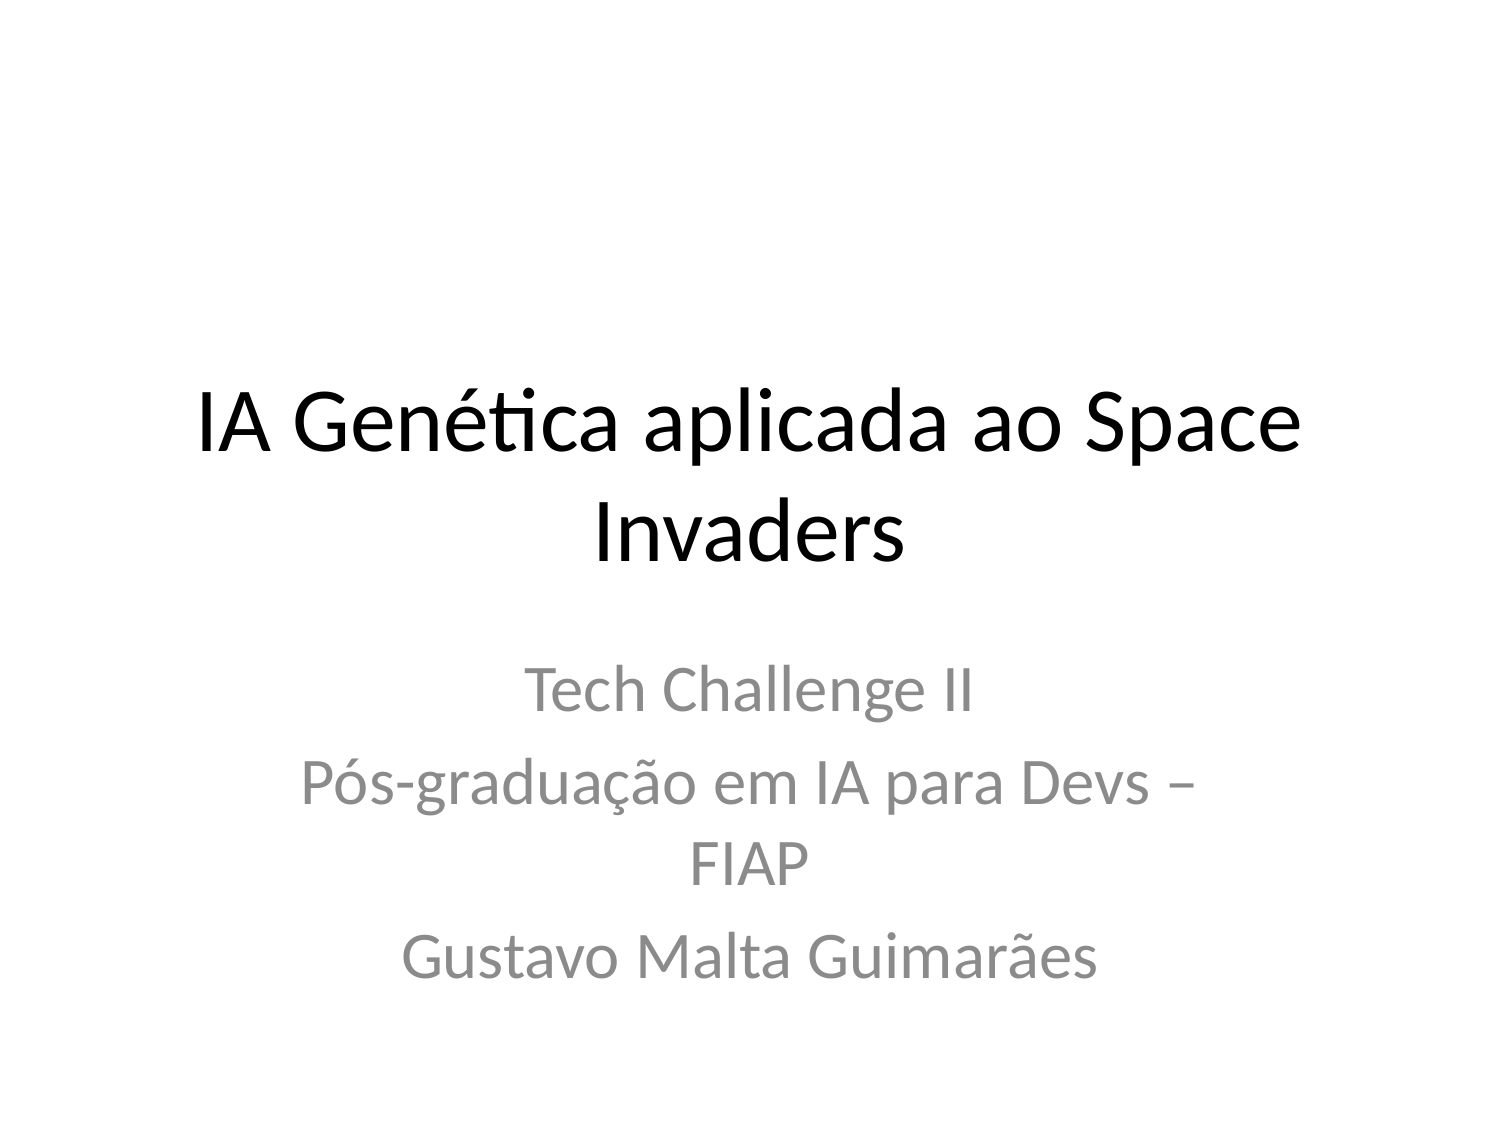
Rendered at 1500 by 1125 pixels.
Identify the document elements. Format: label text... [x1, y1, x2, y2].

subtitle Tech Challenge II Pós-graduação em IA para Devs – FIAP Gustavo Malta Guimarães [225, 637, 1275, 925]
title IA Genética aplicada ao Space Invaders [112, 349, 1388, 591]
